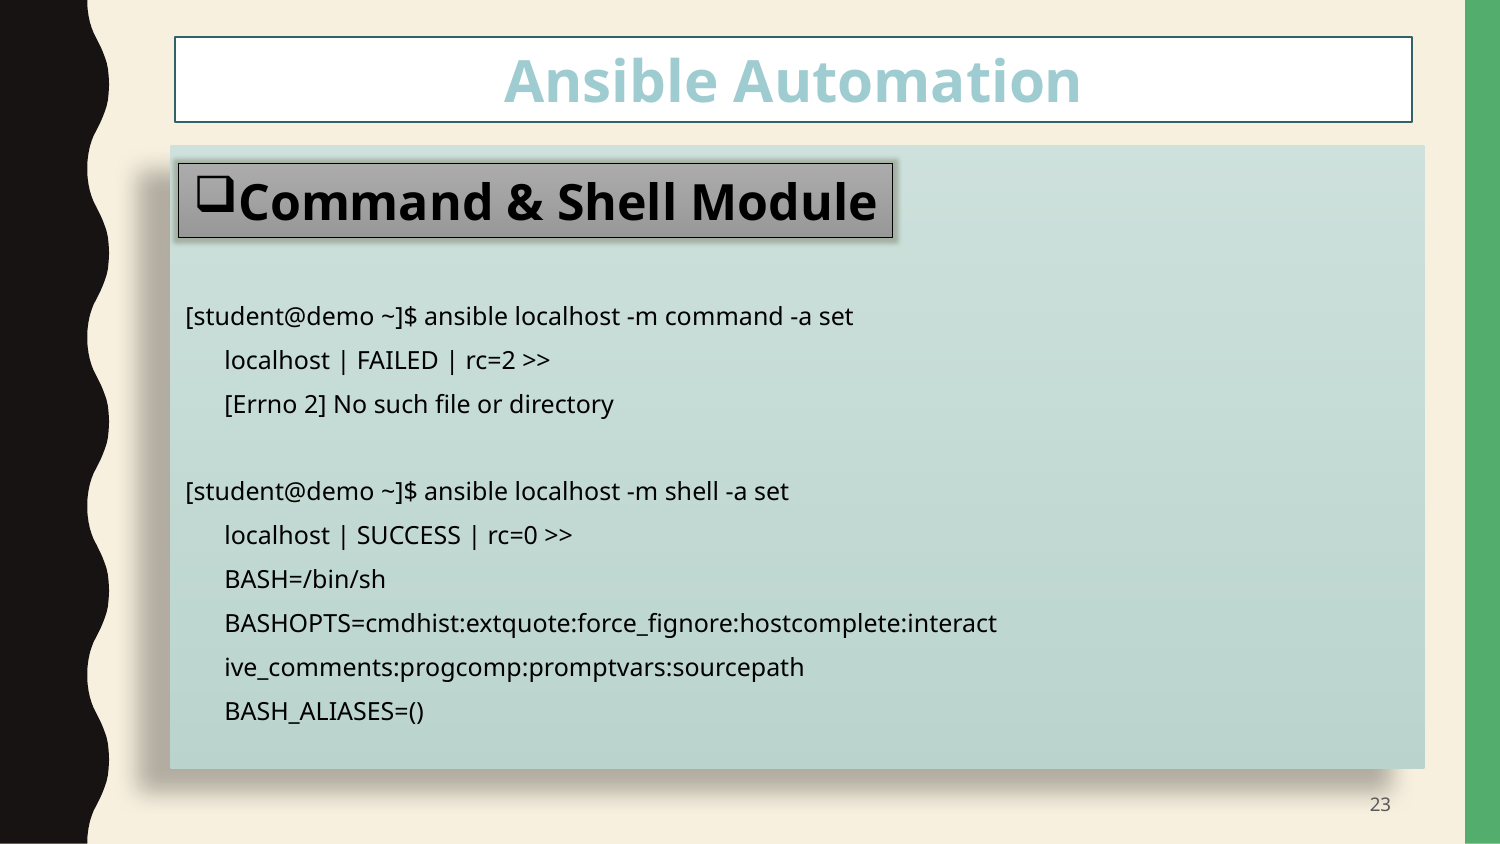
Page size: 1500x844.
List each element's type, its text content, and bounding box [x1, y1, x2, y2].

slide_number 23 [1059, 784, 1407, 827]
title [224, 37, 1425, 145]
text_box Ansible Automation [174, 36, 1413, 123]
text_box Command & Shell Module [178, 163, 893, 238]
list [student@demo ~]$ ansible localhost -m command -a set localhost | FAILED | rc=2 >> [Errno 2] No such file or directory [student@demo ~]$ ansible localhost -m shell -a set localhost | SUCCESS | rc=0 >> BASH=/bin/sh BASHOPTS=cmdhist:extquote:force_fignore:hostcomplete:interact ive_comments:progcomp:promptvars:sourcepath BASH_ALIASES=() [170, 145, 1425, 769]
